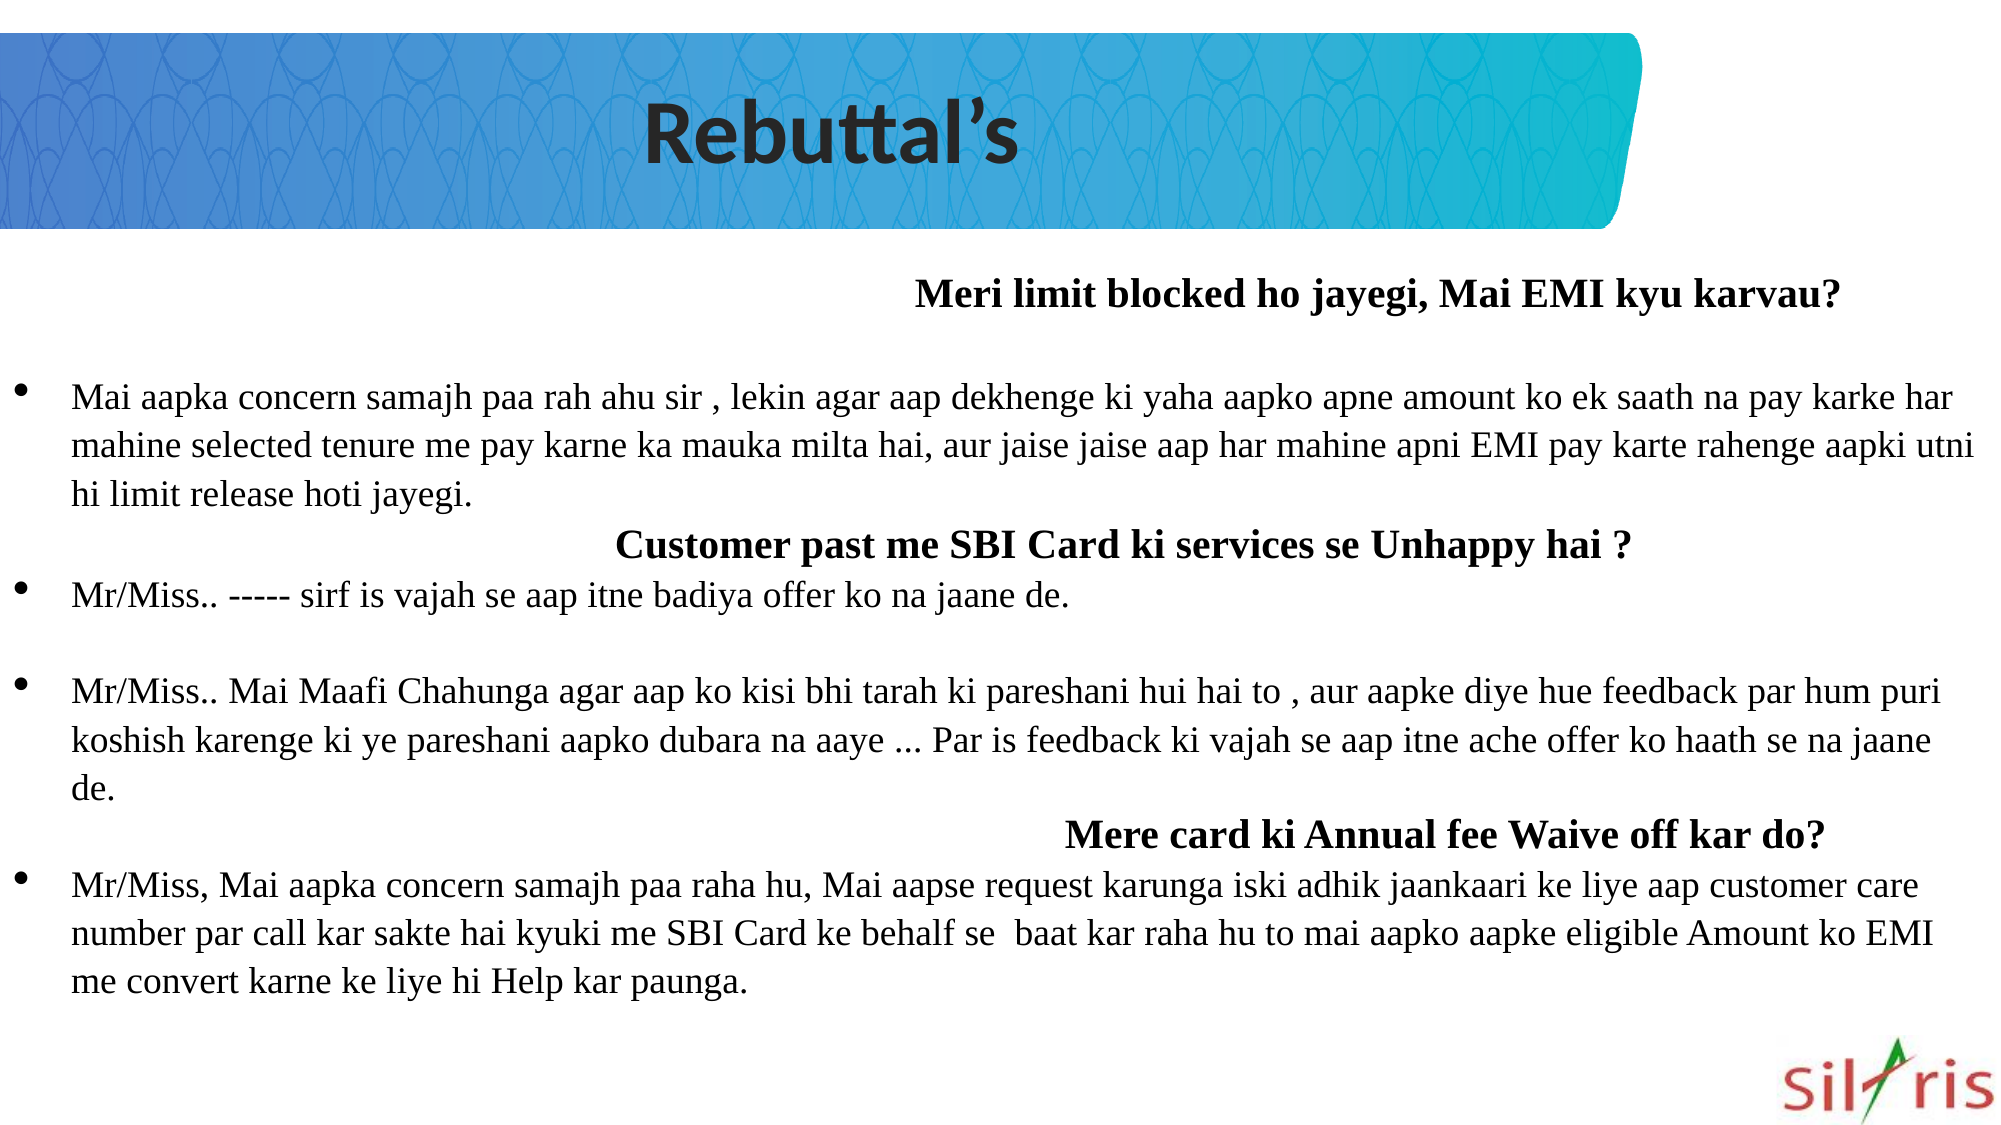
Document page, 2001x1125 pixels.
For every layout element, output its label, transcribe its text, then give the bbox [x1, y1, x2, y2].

text_box Mere card ki Annual fee Waive off kar do? Mr/Miss, Mai aapka concern samajh paa raha hu, Mai aapse request karunga iski adhik jaankaari ke liye aap customer care number par call kar sakte hai kyuki me SBI Card ke behalf se baat kar raha hu to mai aapko aapke eligible Amount ko EMI me convert karne ke liye hi Help kar paunga. [0, 796, 2000, 1009]
text_box Meri limit blocked ho jayegi, Mai EMI kyu karvau? Mai aapka concern samajh paa rah ahu sir , lekin agar aap dekhenge ki yaha aapko apne amount ko ek saath na pay karke har mahine selected tenure me pay karne ka mauka milta hai, aur jaise jaise aap har mahine apni EMI pay karte rahenge aapki utni hi limit release hoti jayegi. Customer past me SBI Card ki services se Unhappy hai ? Mr/Miss.. ----- sirf is vajah se aap itne badiya offer ko na jaane de. Mr/Miss.. Mai Maafi Chahunga agar aap ko kisi bhi tarah ki pareshani hui hai to , aur aapke diye hue feedback par hum puri koshish karenge ki ye pareshani aapko dubara na aaye ... Par is feedback ki vajah se aap itne ache offer ko haath se na jaane de. [0, 254, 2000, 796]
picture [0, 0, 1664, 255]
picture [1776, 1034, 2000, 1125]
